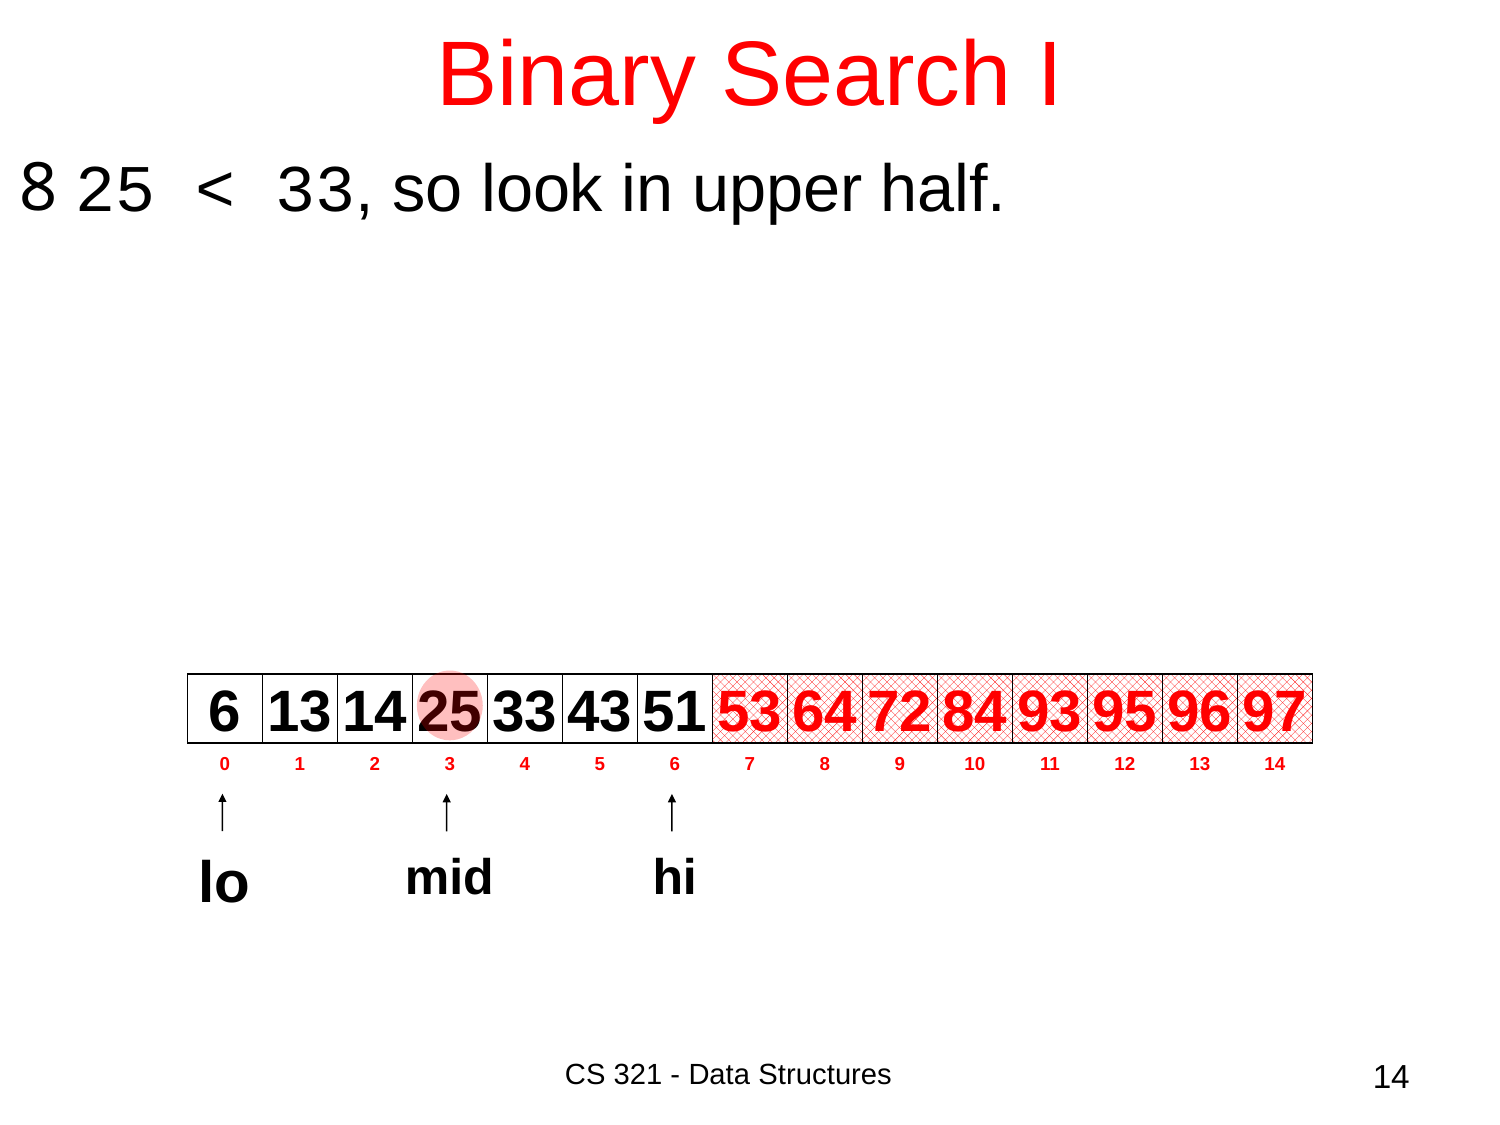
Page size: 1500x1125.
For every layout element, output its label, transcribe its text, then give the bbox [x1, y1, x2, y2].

text_box 25 [412, 673, 487, 743]
text_box 53 [712, 673, 788, 743]
text_box [218, 793, 227, 832]
text_box 93 [1012, 673, 1087, 743]
text_box hi [637, 837, 713, 913]
text_box 14 [338, 673, 412, 743]
text_box 6 [187, 673, 263, 743]
text_box [442, 793, 451, 832]
text_box 5 [562, 747, 638, 780]
text_box 8 [788, 747, 862, 780]
text_box 12 [1087, 747, 1162, 780]
text_box 4 [487, 747, 562, 780]
text_box mid [389, 837, 509, 913]
text_box 9 [862, 747, 938, 780]
text_box 13 [1162, 747, 1238, 780]
text_box 11 [1012, 747, 1087, 780]
text_box [416, 670, 483, 741]
text_box 1 [263, 747, 338, 780]
text_box 6 [638, 747, 712, 780]
text_box 7 [712, 747, 788, 780]
title Binary Search I [112, 0, 1388, 137]
text_box 33 [487, 673, 562, 743]
text_box 10 [938, 747, 1012, 780]
text_box 84 [938, 673, 1012, 743]
text_box 64 [788, 673, 862, 743]
text_box 43 [562, 673, 638, 743]
text_box 25 < 33, so look in upper half. [4, 137, 1500, 488]
text_box 13 [263, 673, 338, 743]
text_box 14 [1238, 747, 1313, 780]
text_box 96 [1162, 673, 1238, 743]
text_box 0 [187, 747, 263, 780]
text_box 97 [1238, 673, 1313, 743]
text_box 2 [338, 747, 412, 780]
text_box lo [183, 836, 266, 923]
text_box 95 [1087, 673, 1162, 743]
text_box [667, 793, 677, 832]
text_box 72 [862, 673, 938, 743]
text_box 51 [638, 673, 712, 743]
footer CS 321 - Data Structures [549, 1047, 1051, 1124]
text_box 3 [412, 747, 487, 780]
slide_number 14 [1112, 1047, 1426, 1124]
